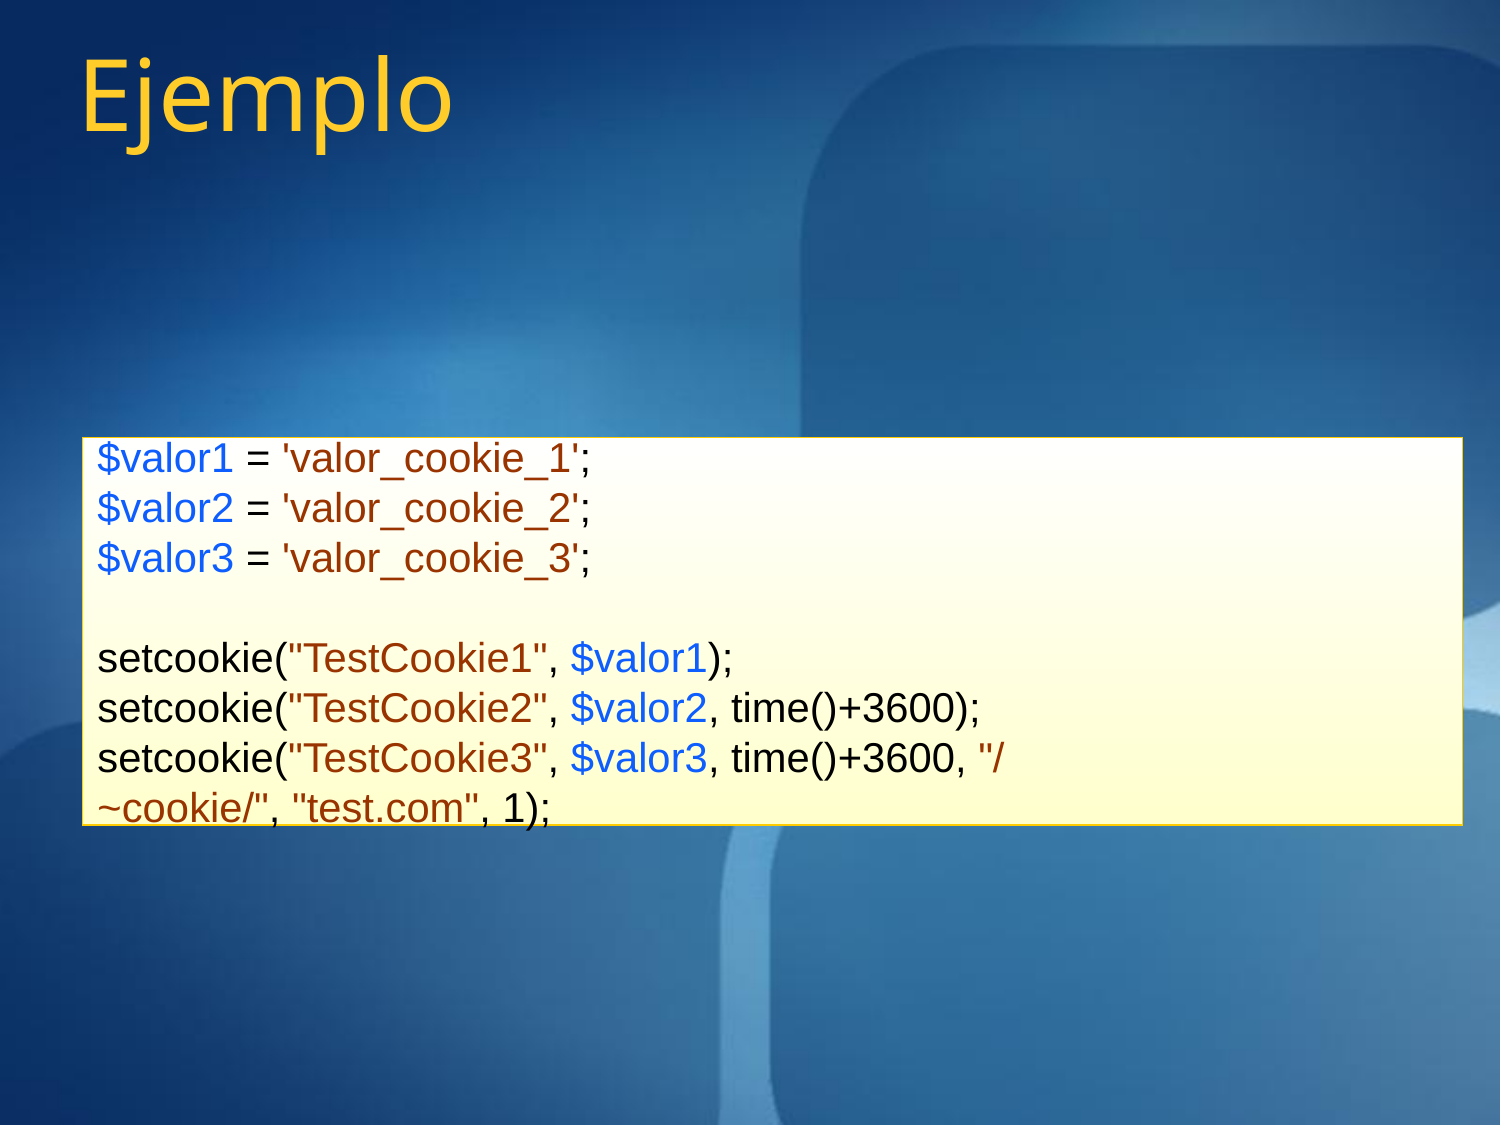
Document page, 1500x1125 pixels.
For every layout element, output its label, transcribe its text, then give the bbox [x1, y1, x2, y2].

title Ejemplo [62, 37, 1440, 162]
picture [0, 0, 1500, 1125]
text_box $valor1 = 'valor_cookie_1'; $valor2 = 'valor_cookie_2'; $valor3 = 'valor_cookie_3'; setcookie("TestCookie1", $valor1); setcookie("TestCookie2", $valor2, time()+3600); setcookie("TestCookie3", $valor3, time()+3600, "/~cookie/", "test.com", 1); [82, 437, 1463, 825]
